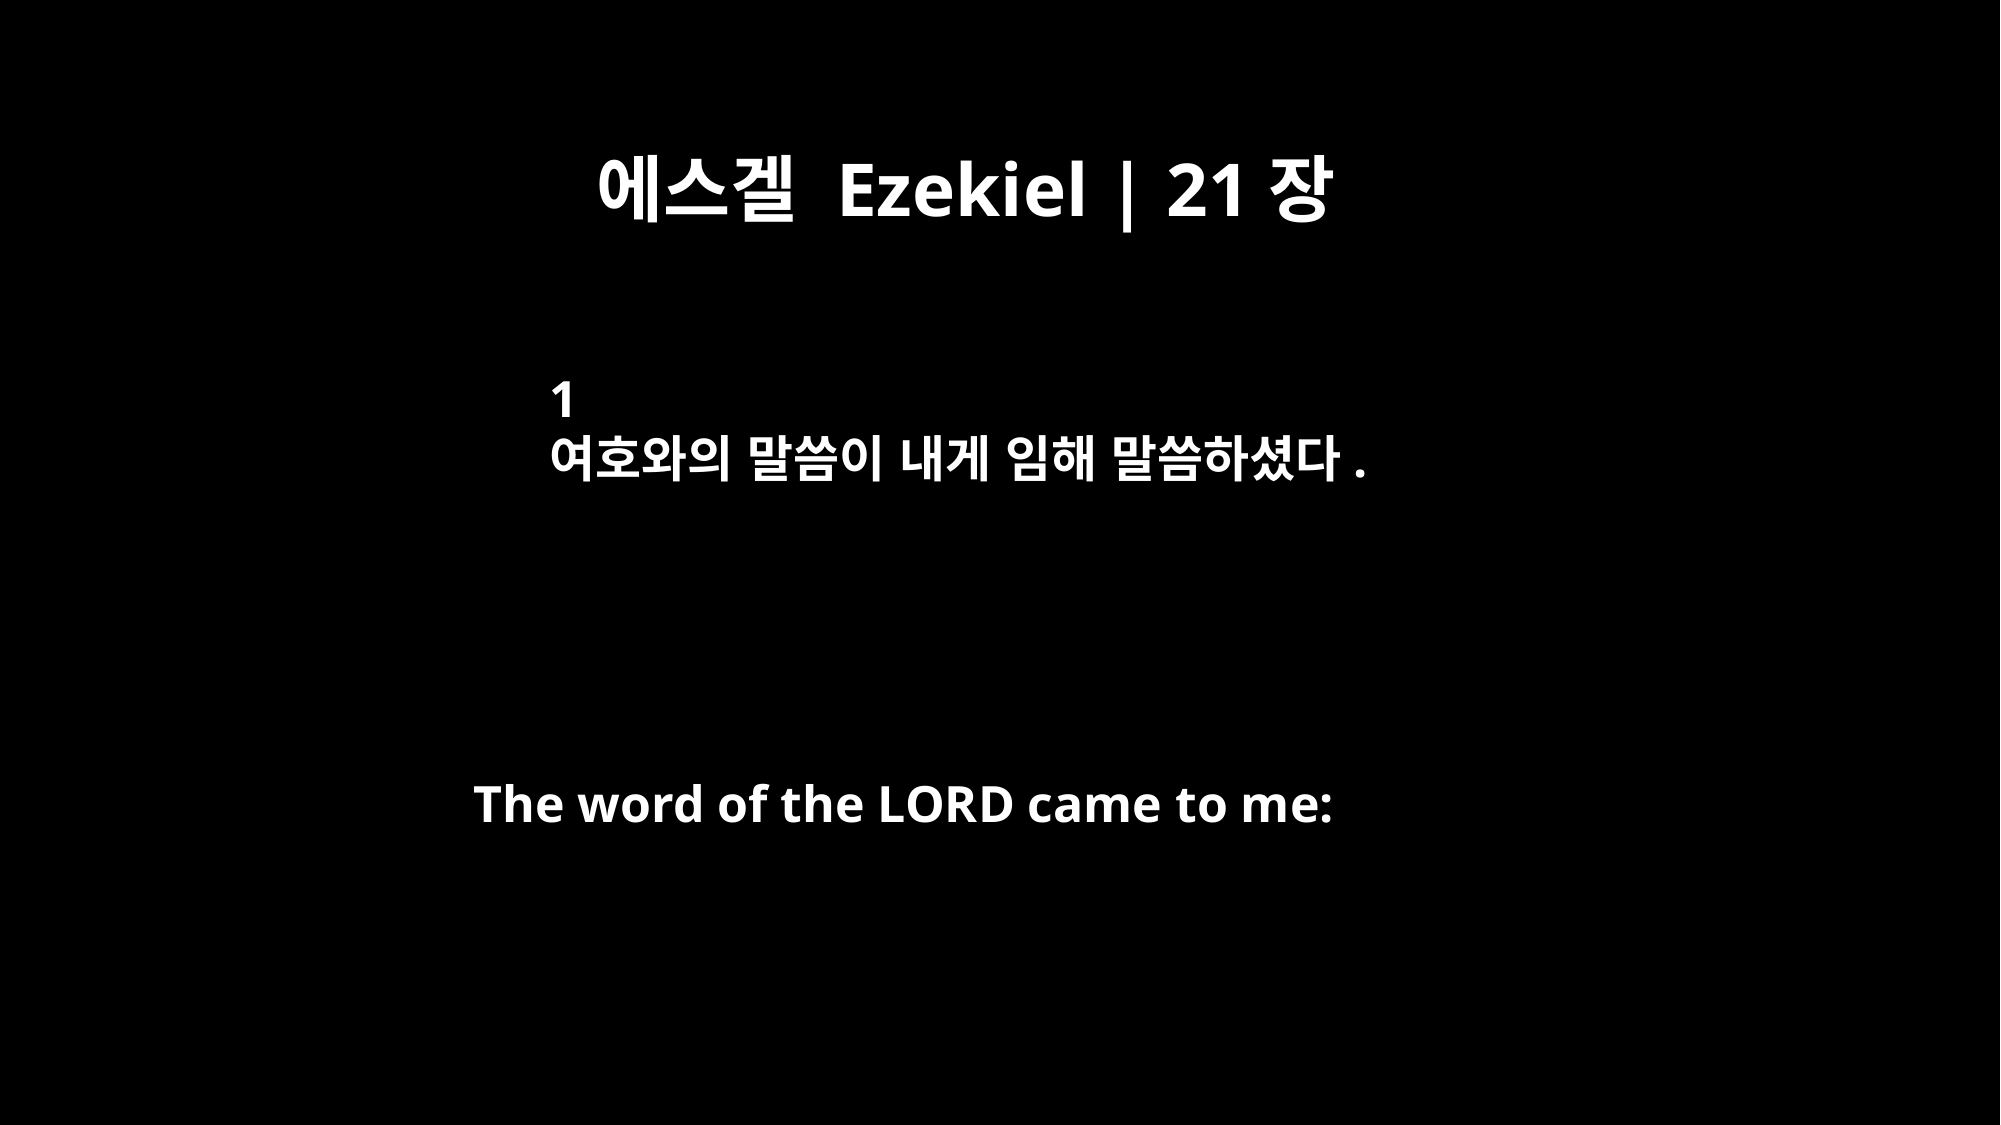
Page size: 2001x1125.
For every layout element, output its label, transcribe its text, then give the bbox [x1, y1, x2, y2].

text_box ﻿1 여호와의 말씀이 내게 임해 말씀하셨다. [534, 359, 1383, 495]
text_box 에스겔 Ezekiel | 21장 [581, 136, 1351, 239]
text_box The word of the LORD came to me: [458, 764, 1349, 840]
